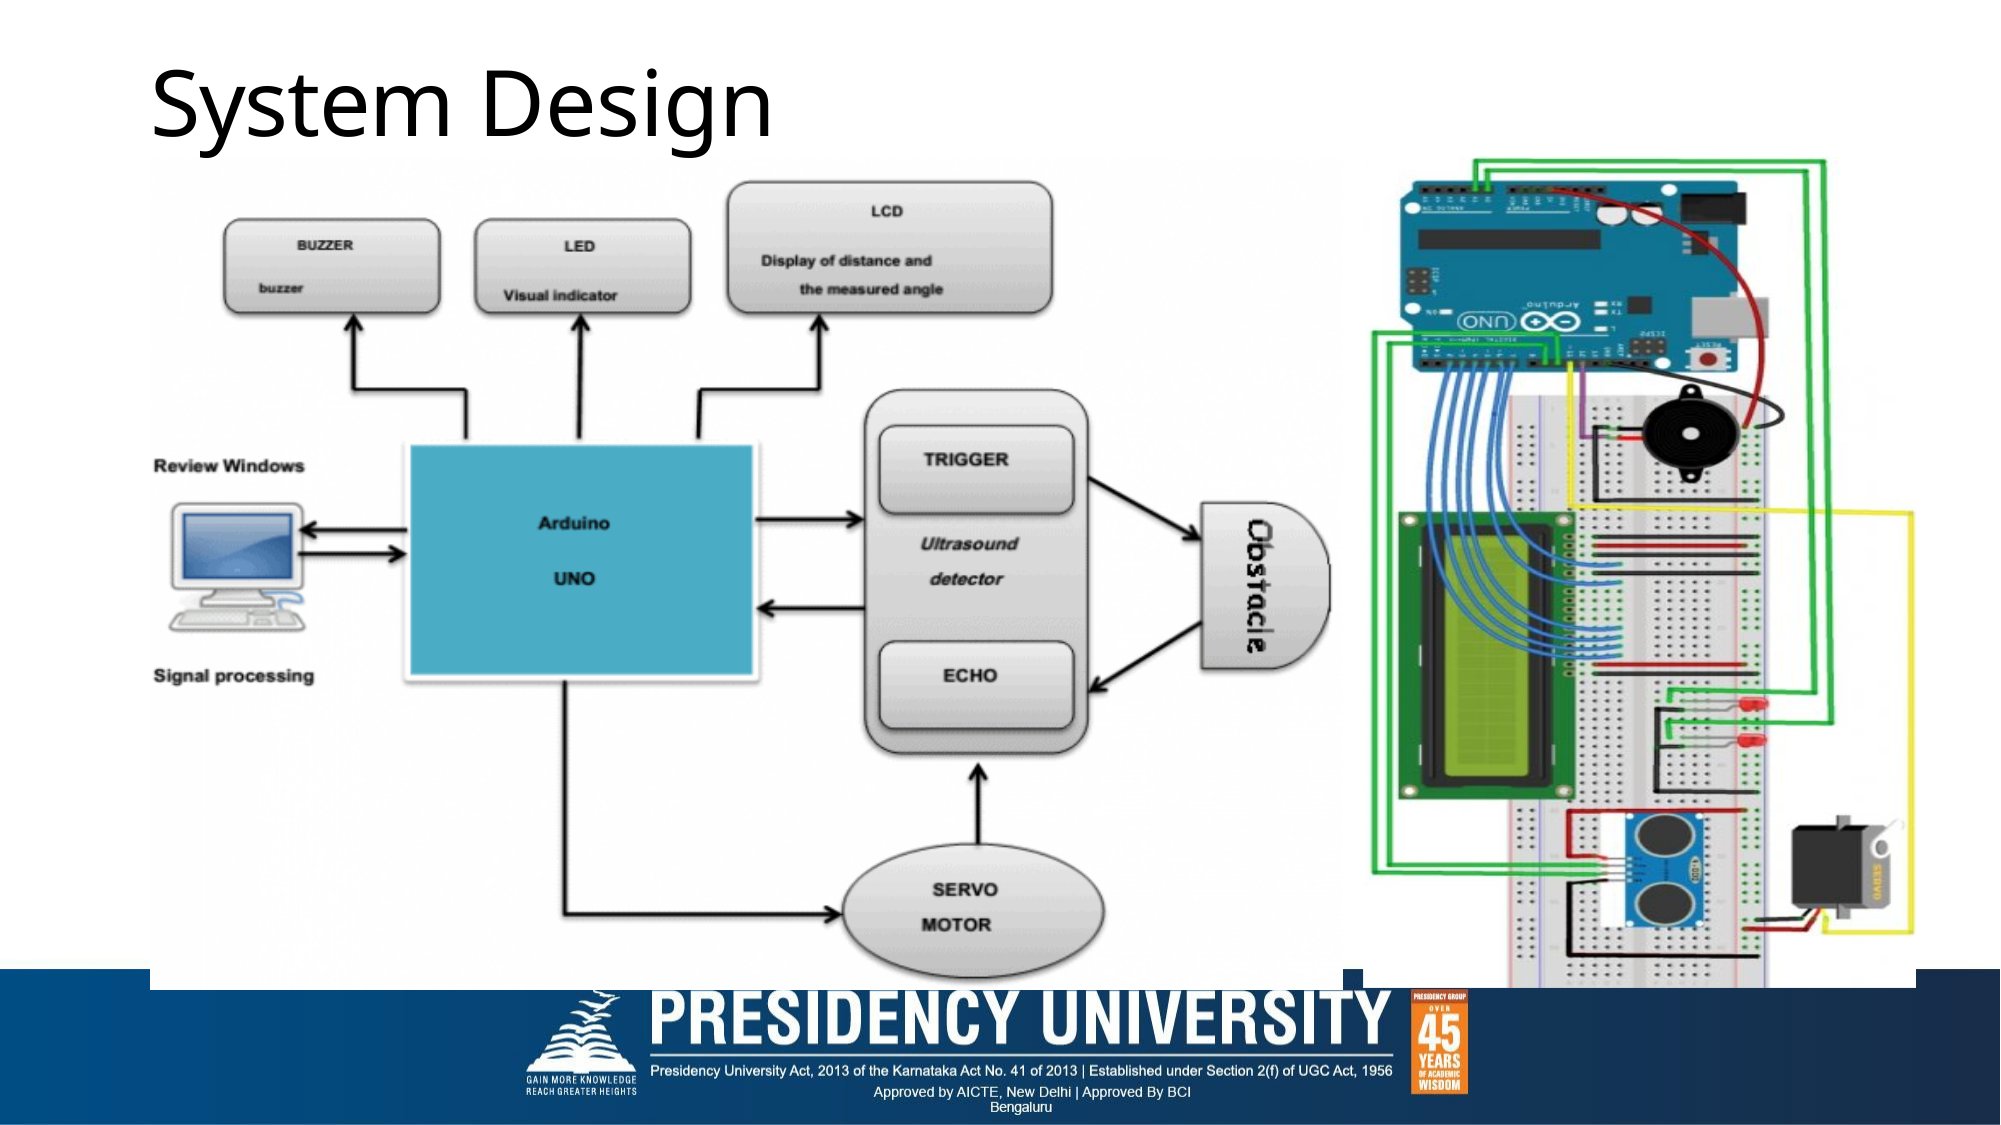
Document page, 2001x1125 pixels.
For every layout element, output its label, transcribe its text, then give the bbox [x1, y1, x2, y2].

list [150, 158, 1343, 991]
title System Design [150, 45, 1617, 157]
picture [0, 158, 2000, 1125]
